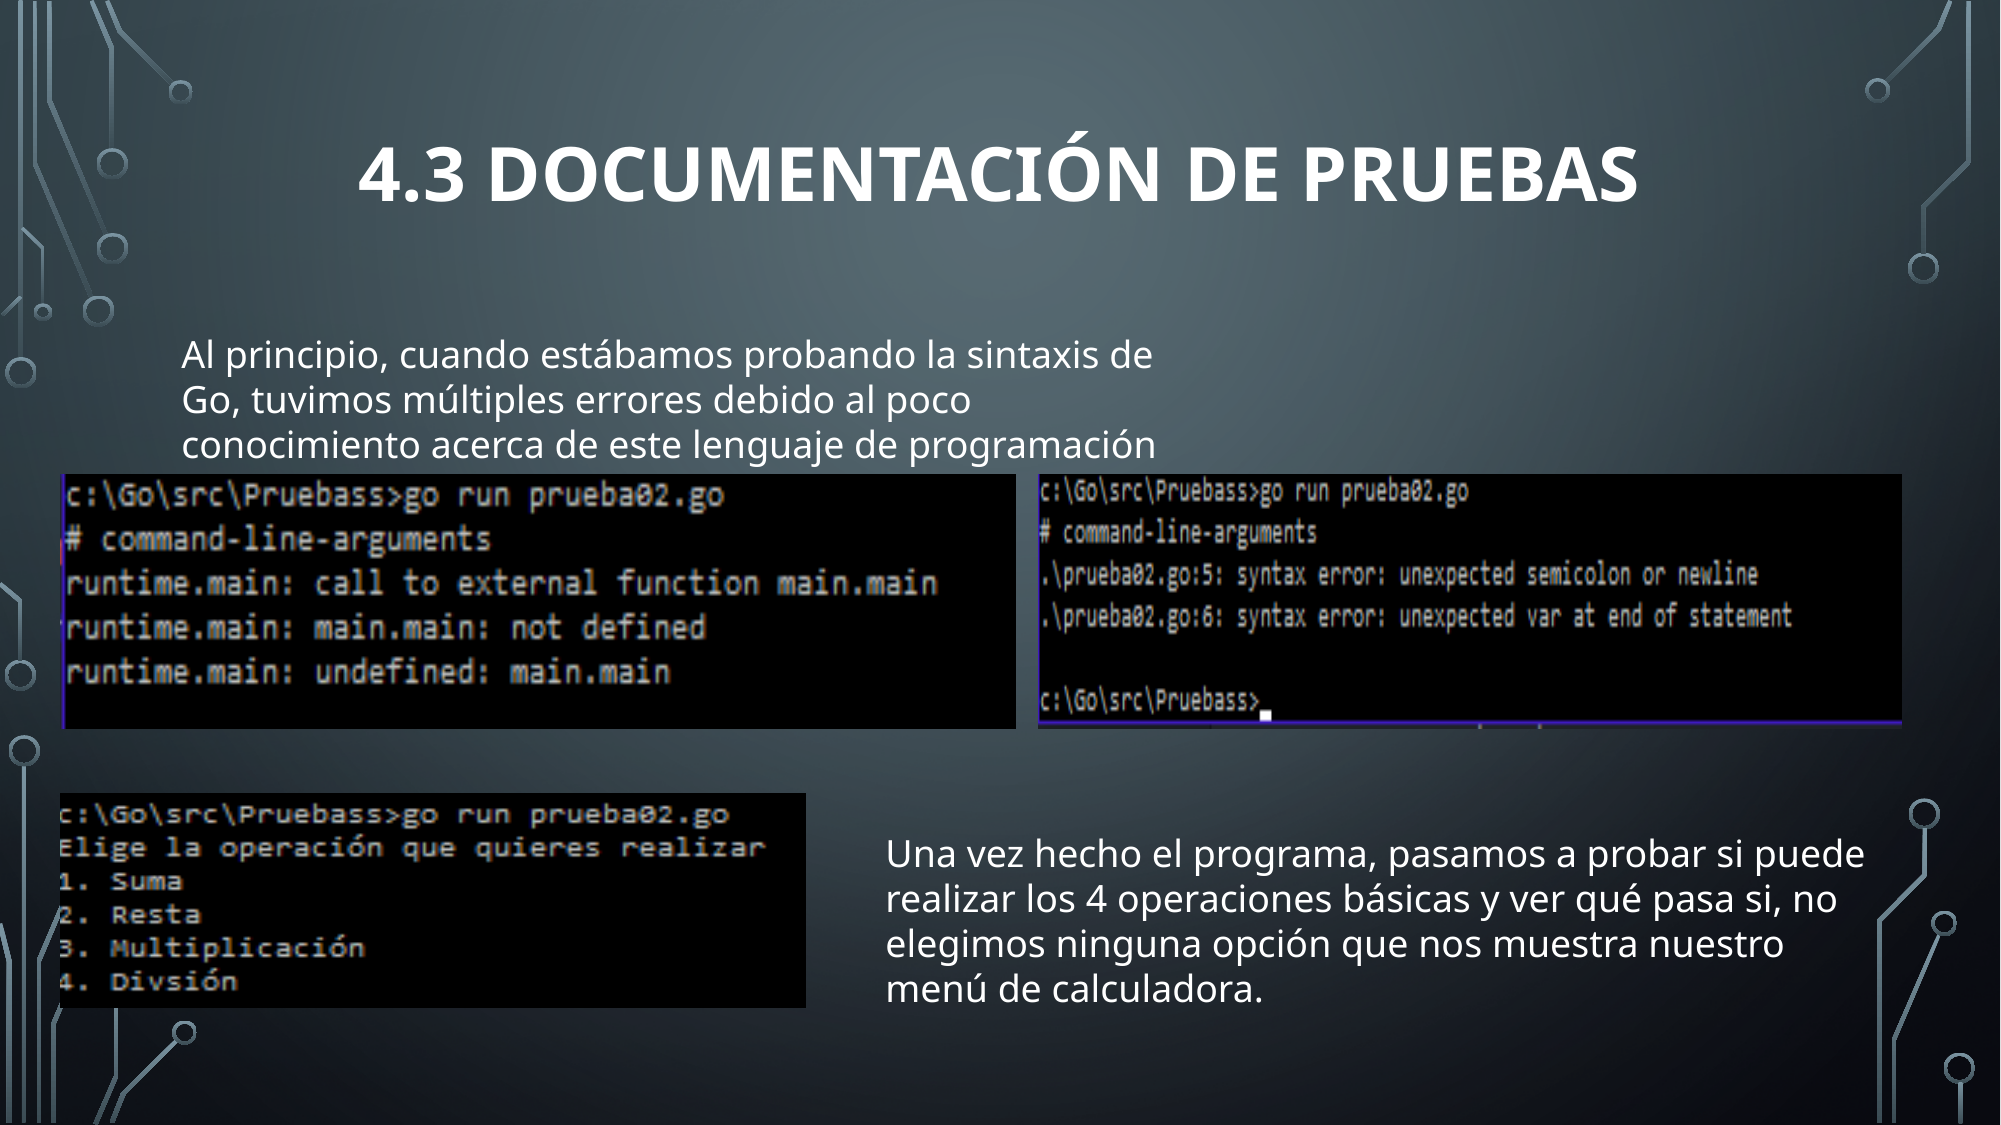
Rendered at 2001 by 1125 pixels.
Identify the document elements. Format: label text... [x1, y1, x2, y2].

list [59, 474, 1016, 729]
text_box Al principio, cuando estábamos probando la sintaxis de Go, tuvimos múltiples errores debido al poco conocimiento acerca de este lenguaje de programación [166, 323, 1233, 473]
title 4.3 Documentación de pruebas [187, 101, 1813, 344]
text_box Una vez hecho el programa, pasamos a probar si puede realizar los 4 operaciones básicas y ver qué pasa si, no elegimos ninguna opción que nos muestra nuestro menú de calculadora. [870, 822, 1902, 1063]
picture [1038, 474, 1902, 729]
picture [59, 793, 806, 1009]
